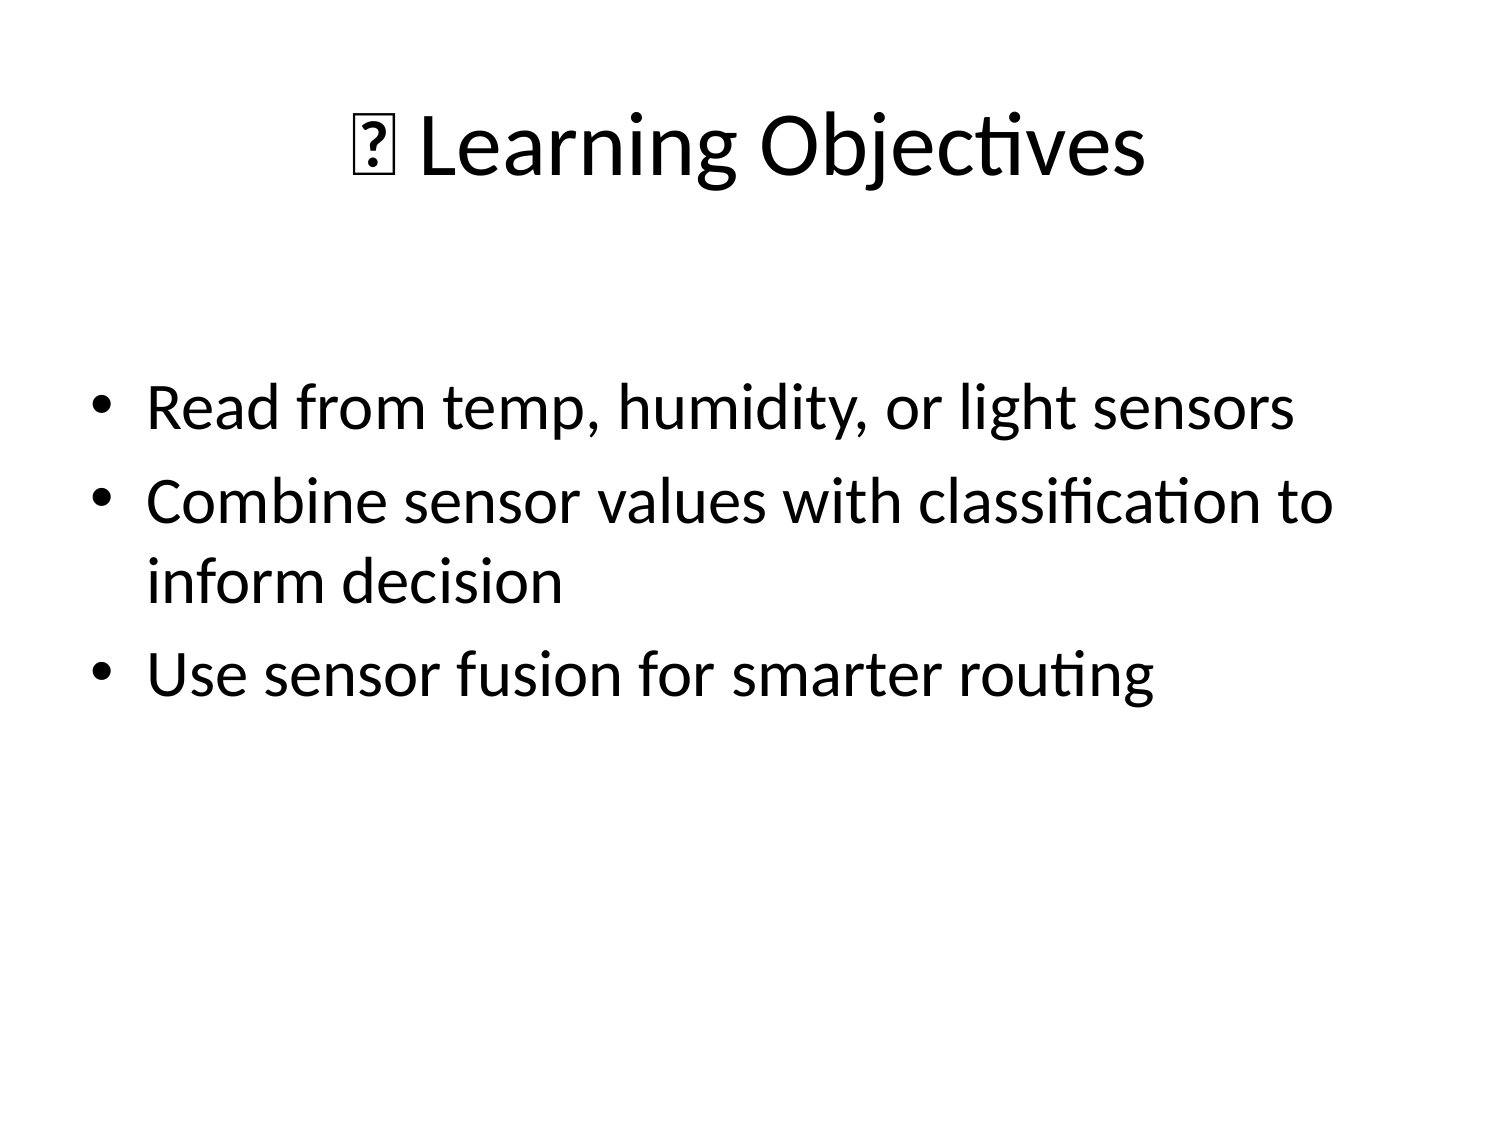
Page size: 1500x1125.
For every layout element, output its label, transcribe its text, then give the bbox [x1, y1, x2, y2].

list Read from temp, humidity, or light sensors Combine sensor values with classification to inform decision Use sensor fusion for smarter routing [75, 262, 1425, 1005]
title 🧠 Learning Objectives [75, 45, 1425, 233]
